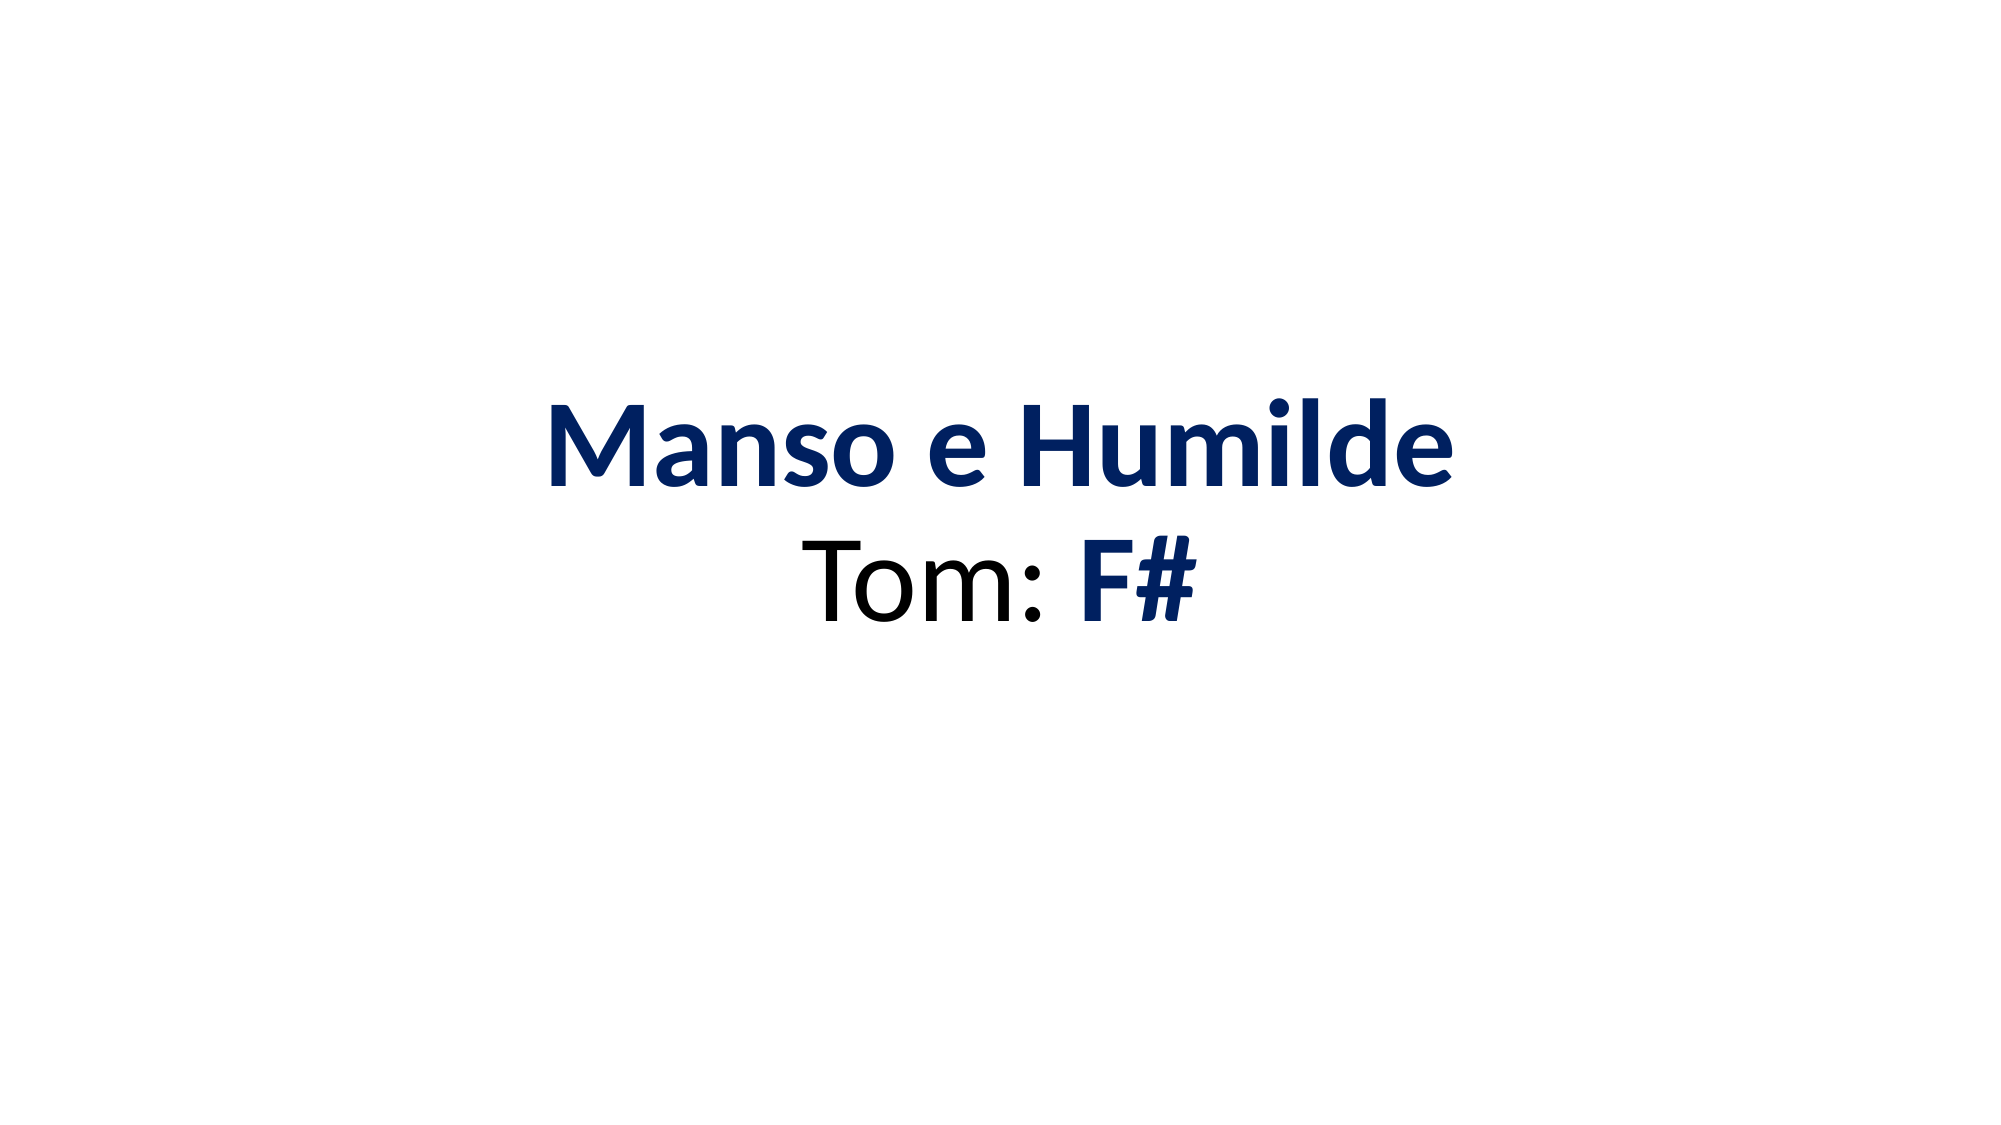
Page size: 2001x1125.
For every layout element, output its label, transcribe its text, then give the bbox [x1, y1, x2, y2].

title Manso e Humilde Tom: F# [0, 0, 2000, 1125]
